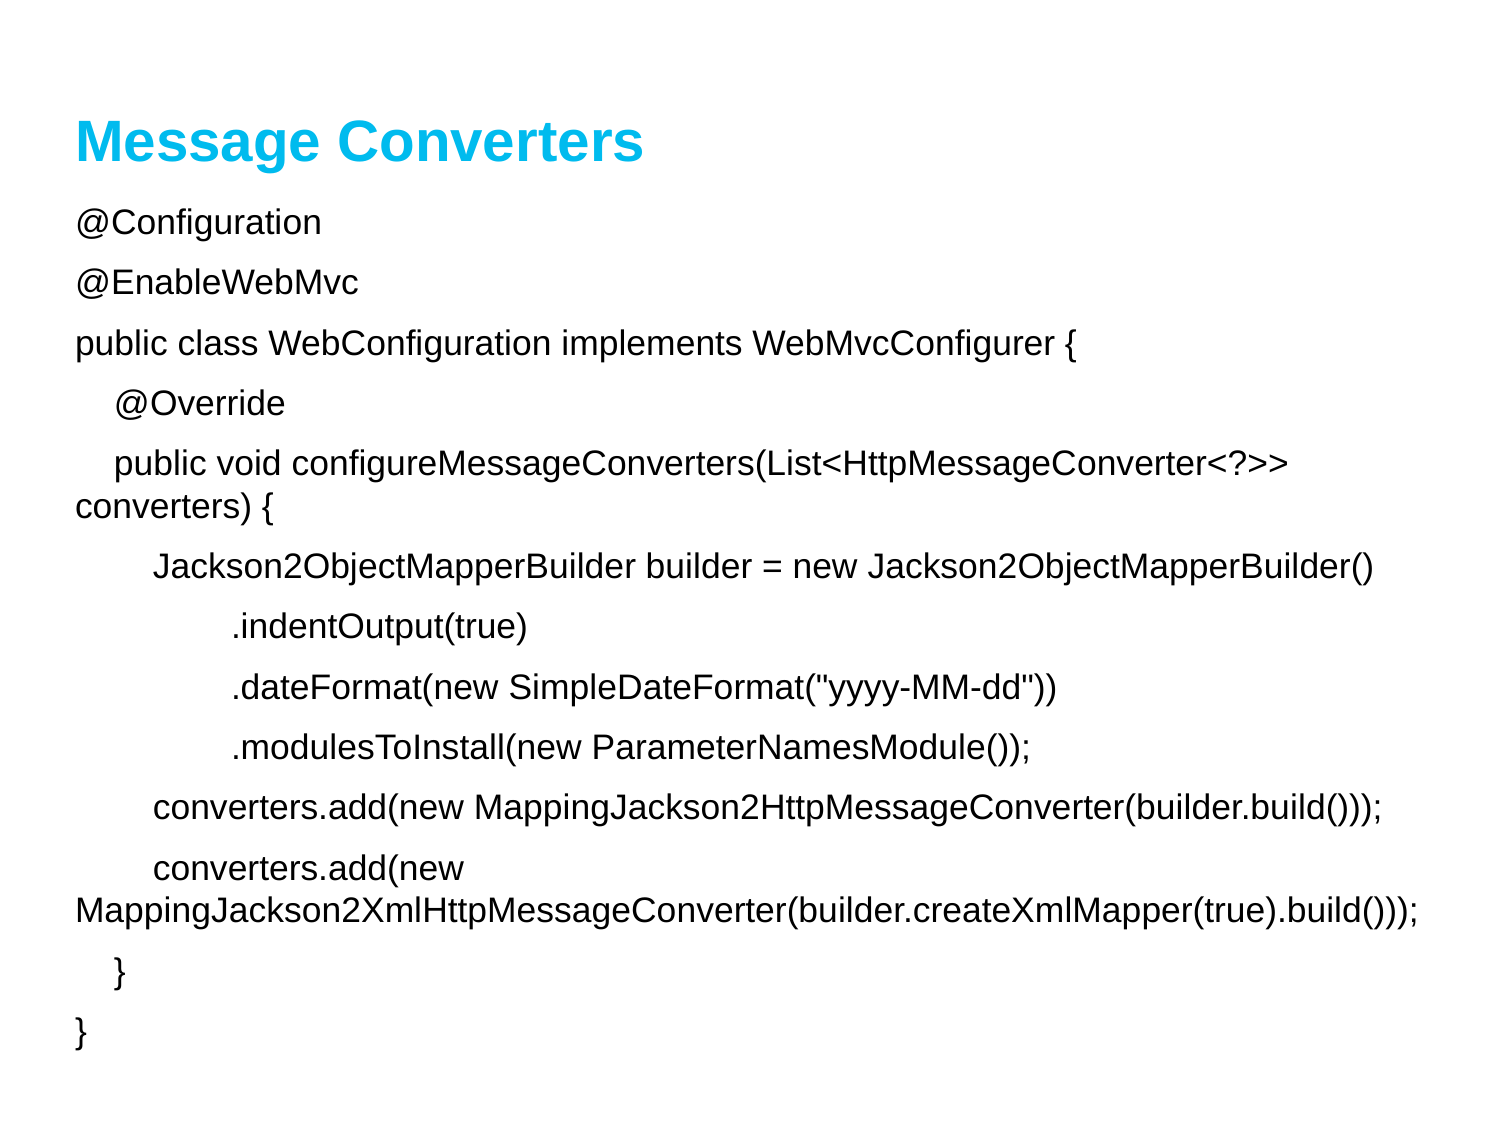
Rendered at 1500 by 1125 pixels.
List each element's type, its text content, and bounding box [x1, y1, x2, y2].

title Message Converters [75, 30, 1425, 173]
list @Configuration @EnableWebMvc public class WebConfiguration implements WebMvcConfigurer { @Override public void configureMessageConverters(List<HttpMessageConverter<?>> converters) { Jackson2ObjectMapperBuilder builder = new Jackson2ObjectMapperBuilder() .indentOutput(true) .dateFormat(new SimpleDateFormat("yyyy-MM-dd")) .modulesToInstall(new ParameterNamesModule()); converters.add(new MappingJackson2HttpMessageConverter(builder.build())); converters.add(new MappingJackson2XmlHttpMessageConverter(builder.createXmlMapper(true).build())); } } [75, 199, 1425, 1095]
